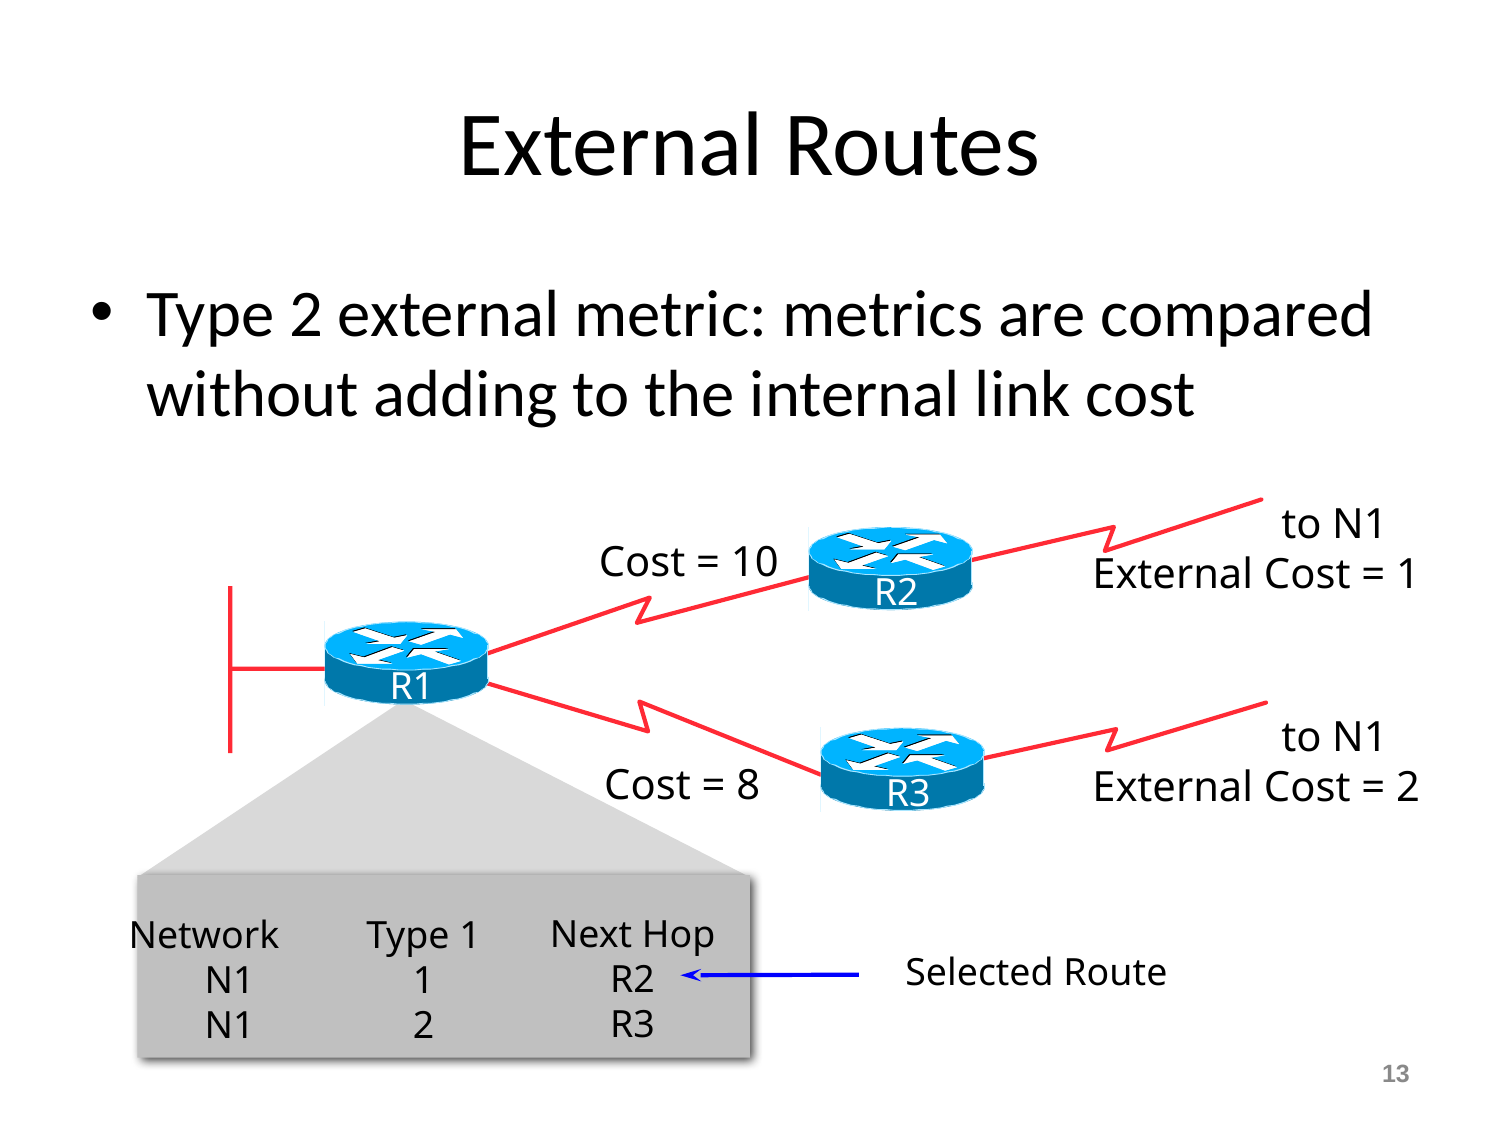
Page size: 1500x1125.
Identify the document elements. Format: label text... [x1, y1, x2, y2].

list Type 2 external metric: metrics are compared without adding to the internal link cost [74, 262, 1426, 1006]
slide_number 13 [1074, 1066, 1425, 1103]
title External Routes [74, 44, 1426, 233]
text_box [84, 479, 1476, 1058]
